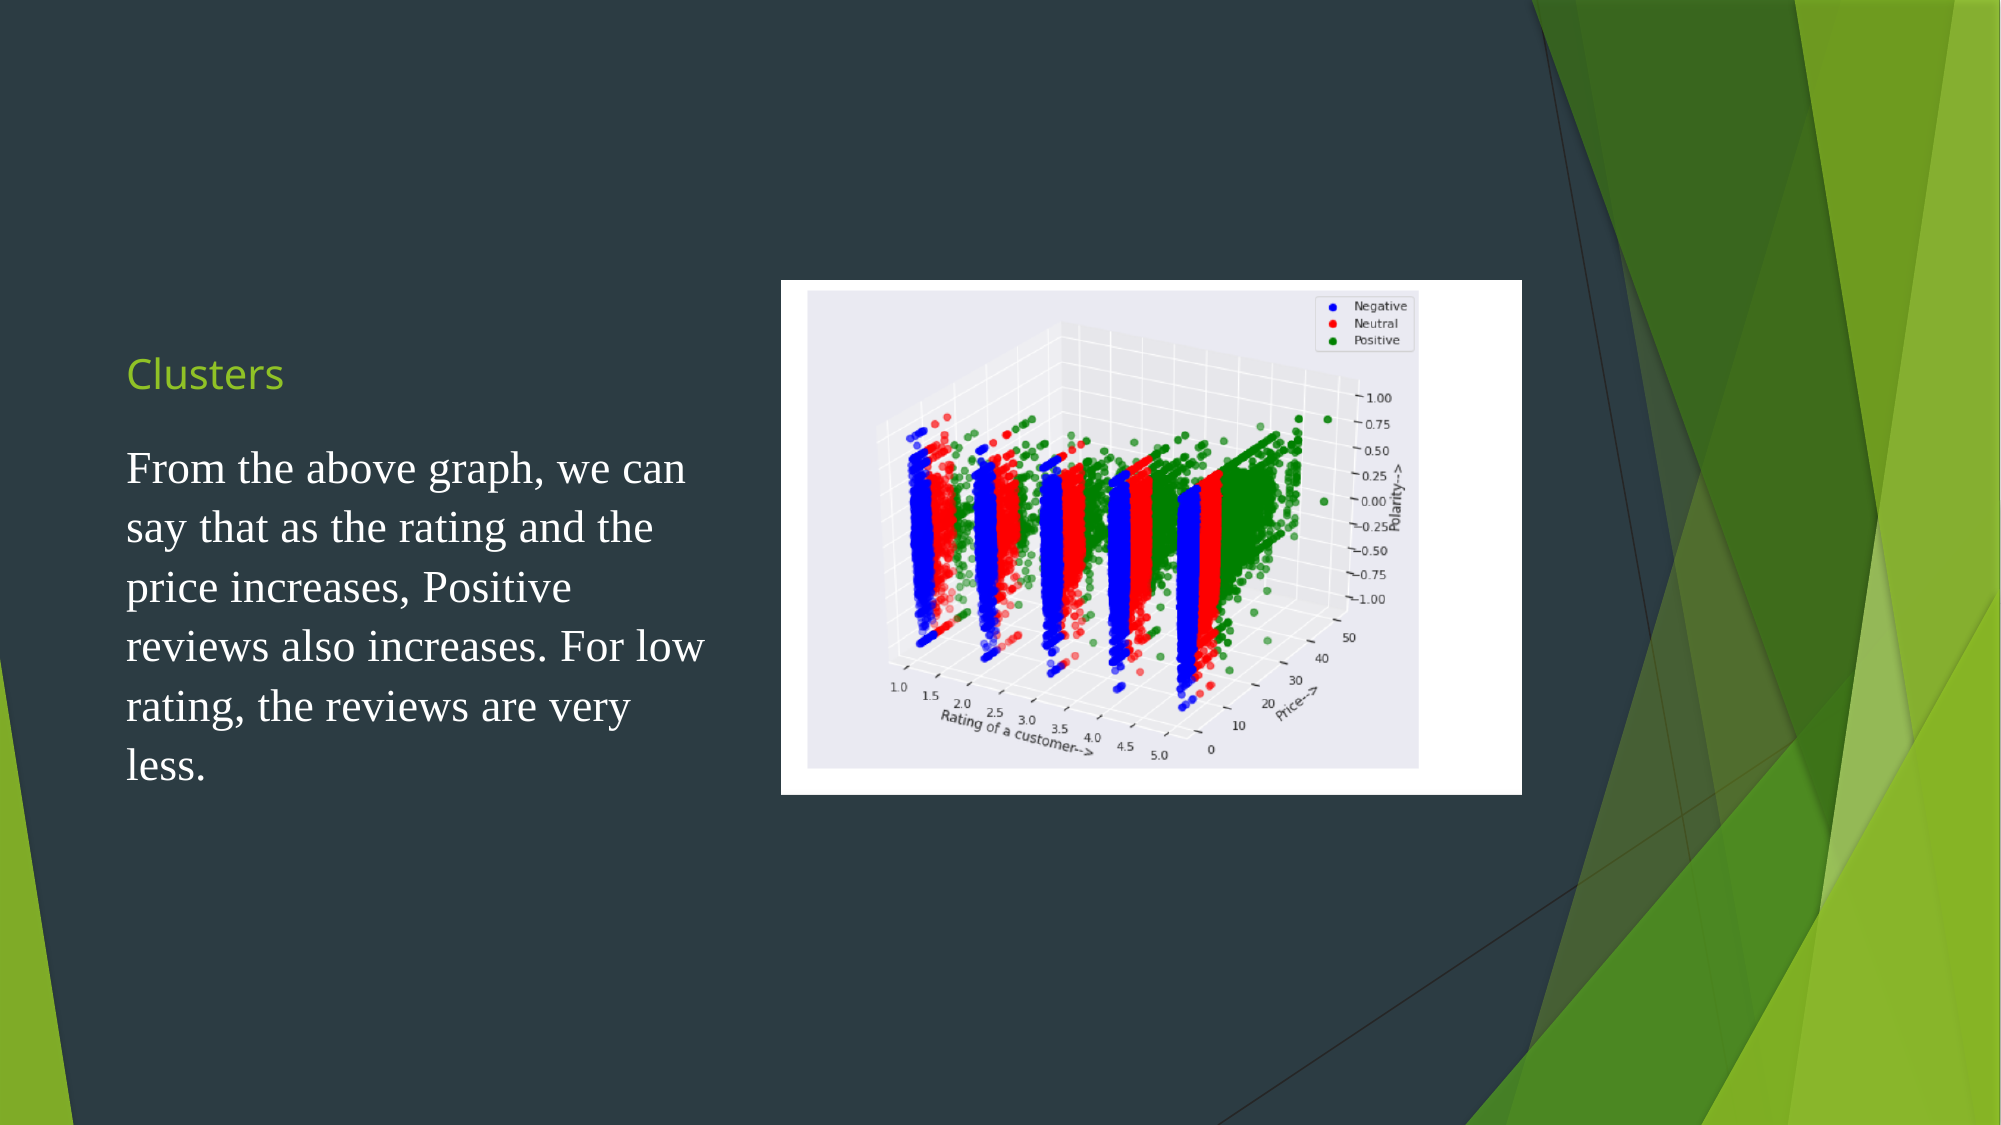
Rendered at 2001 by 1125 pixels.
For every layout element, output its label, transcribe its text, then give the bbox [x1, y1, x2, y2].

title Clusters [111, 245, 744, 455]
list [780, 280, 1522, 796]
list From the above graph, we can say that as the rating and the price increases, Positive reviews also increases. For low rating, the reviews are very less. [111, 455, 744, 880]
